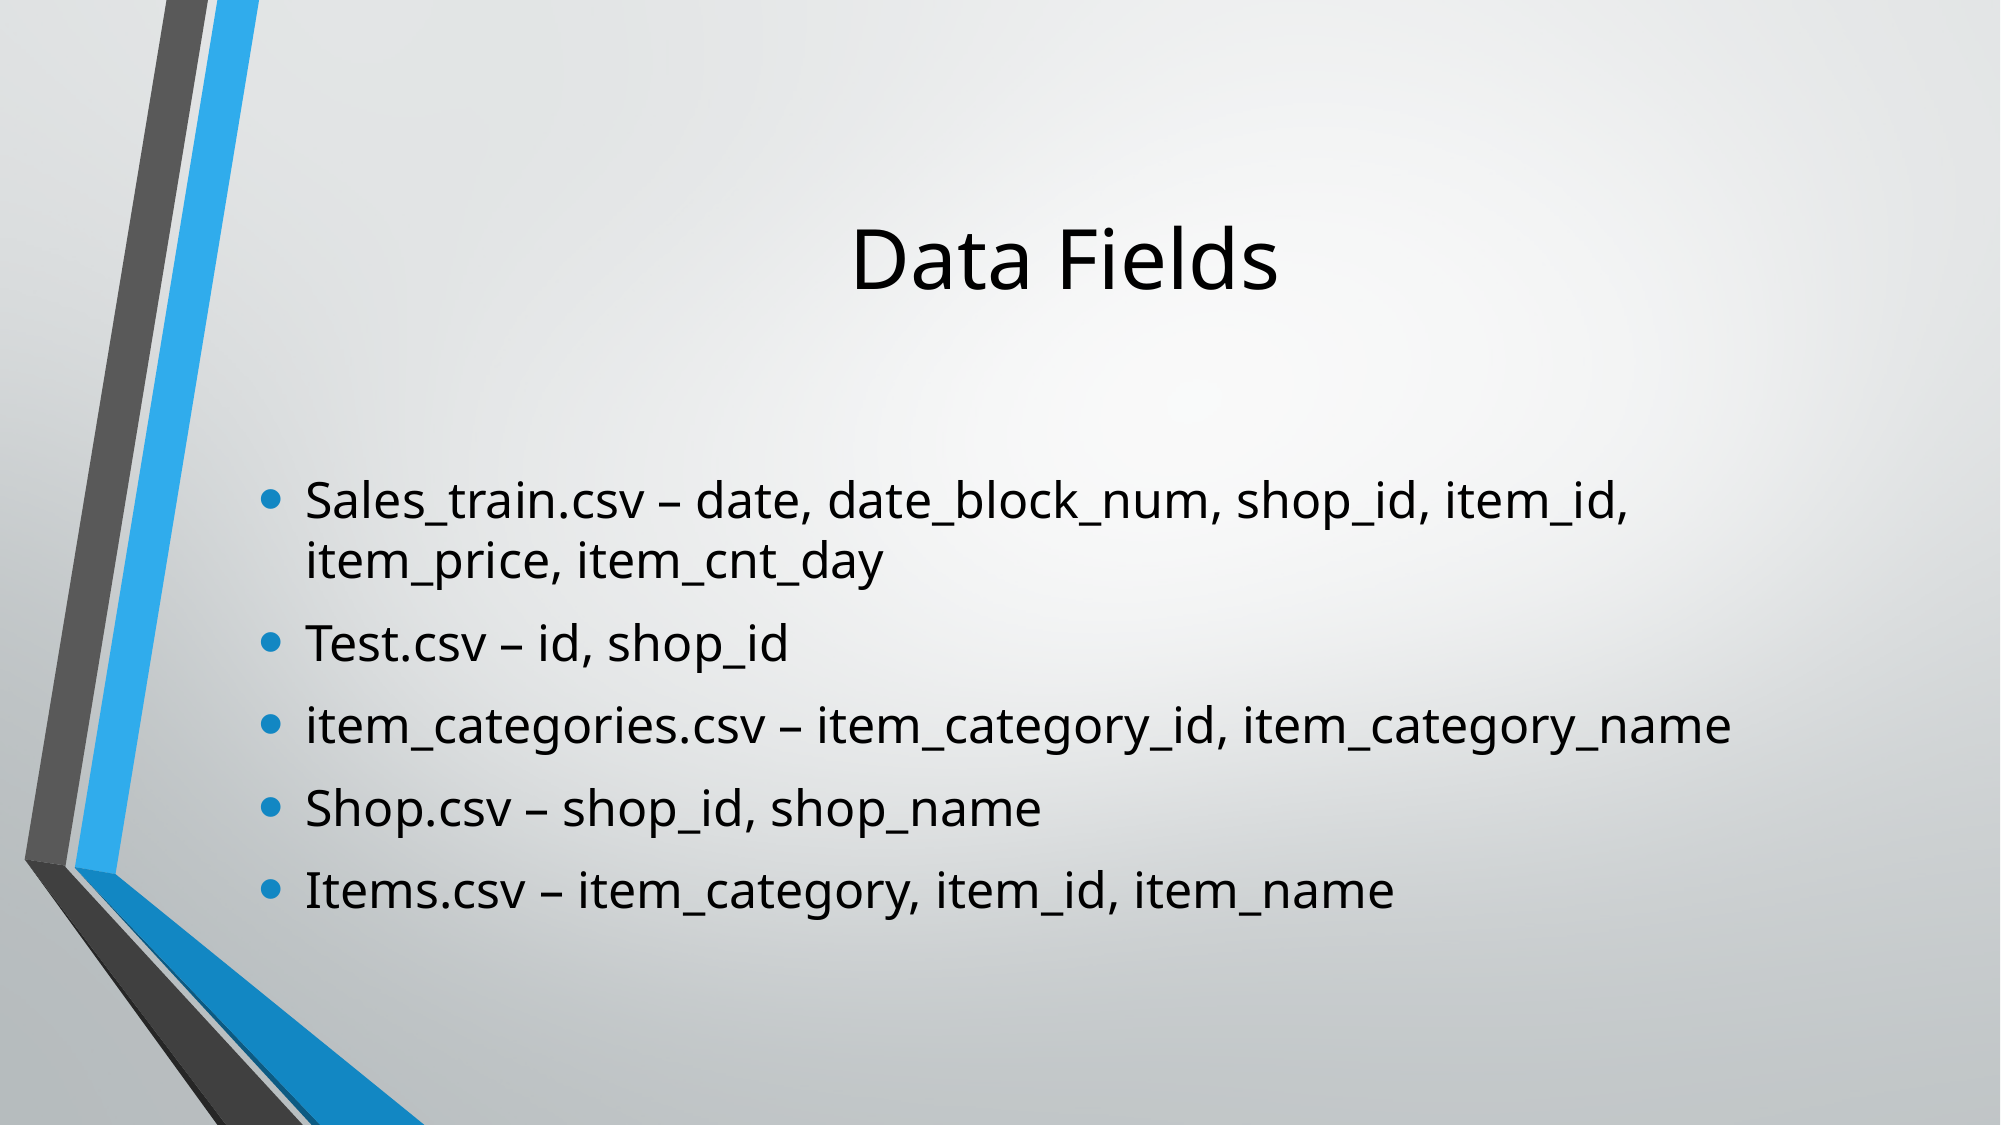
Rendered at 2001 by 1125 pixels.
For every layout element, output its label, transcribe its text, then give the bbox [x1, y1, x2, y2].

title Data Fields [243, 112, 1887, 400]
list Sales_train.csv – date, date_block_num, shop_id, item_id, item_price, item_cnt_day Test.csv – id, shop_id item_categories.csv – item_category_id, item_category_name Shop.csv – shop_id, shop_name Items.csv – item_category, item_id, item_name [243, 437, 1887, 950]
